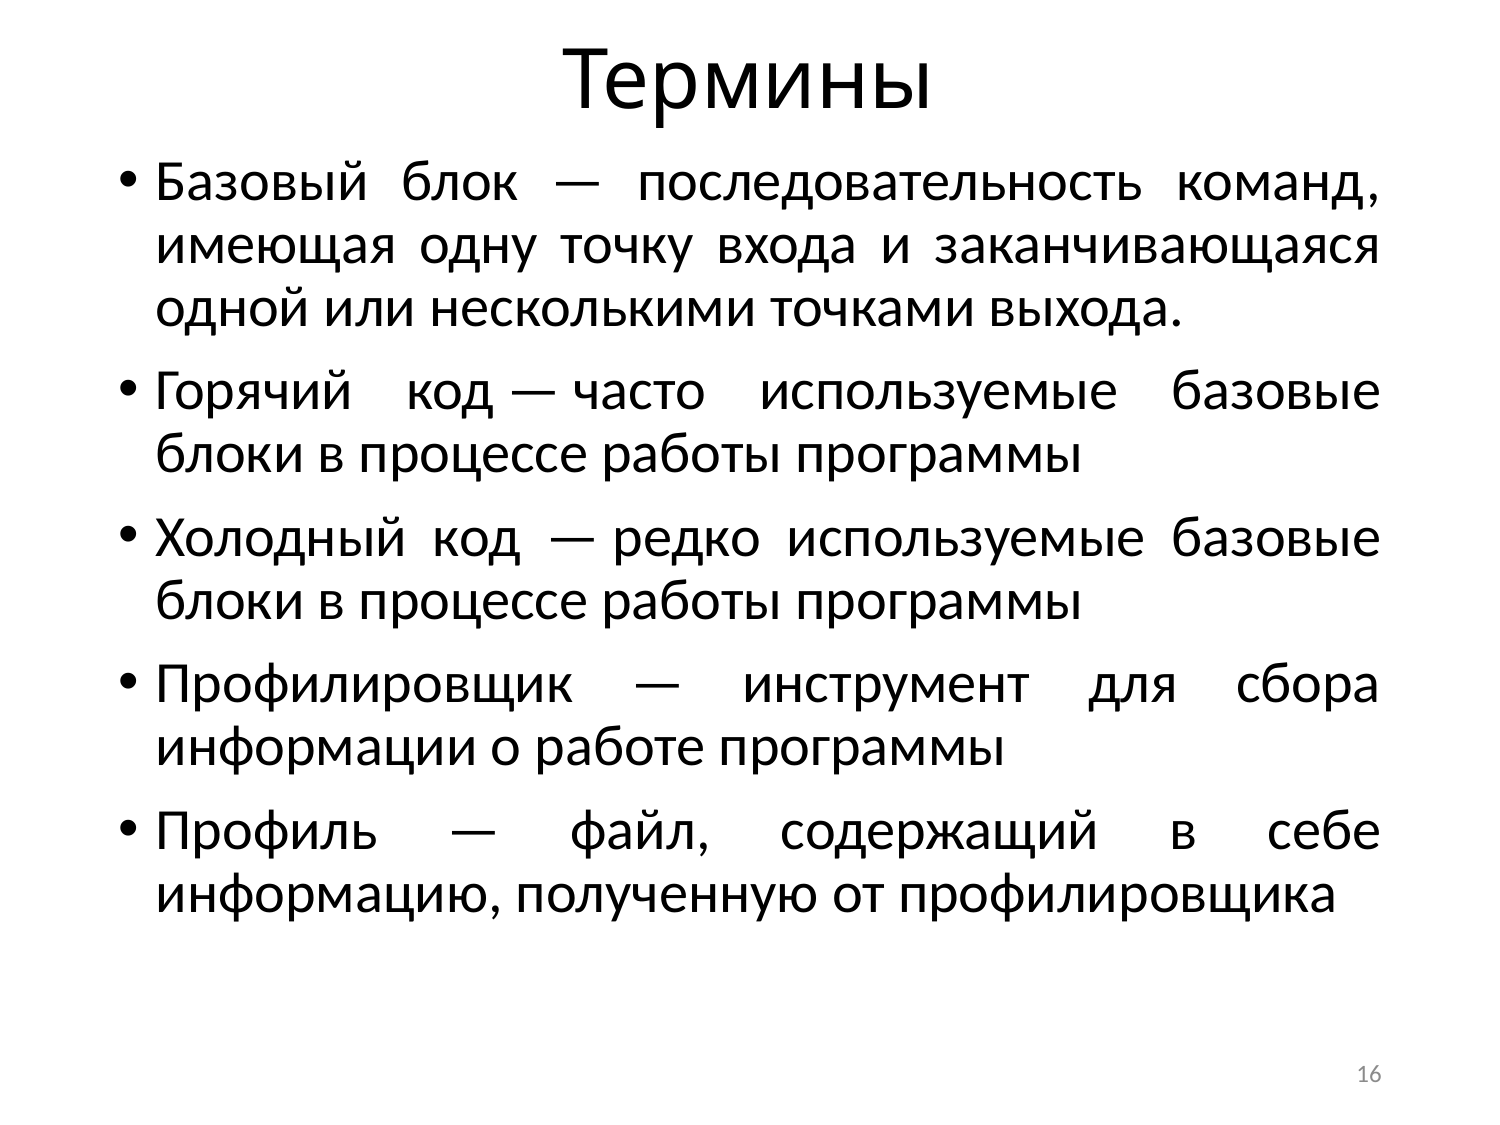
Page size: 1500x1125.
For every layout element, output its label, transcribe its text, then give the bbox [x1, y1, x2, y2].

list Базовый блок — последовательность команд, имеющая одну точку входа и заканчивающаяся одной или несколькими точками выхода. Горячий код — часто используемые базовые блоки в процессе работы программы Холодный код — редко используемые базовые блоки в процессе работы программы Профилировщик — инструмент для сбора информации о работе программы Профиль — файл, содержащий в себе информацию, полученную от профилировщика [103, 142, 1397, 1014]
slide_number 16 [1059, 1042, 1397, 1103]
title Термины [101, 28, 1396, 134]
